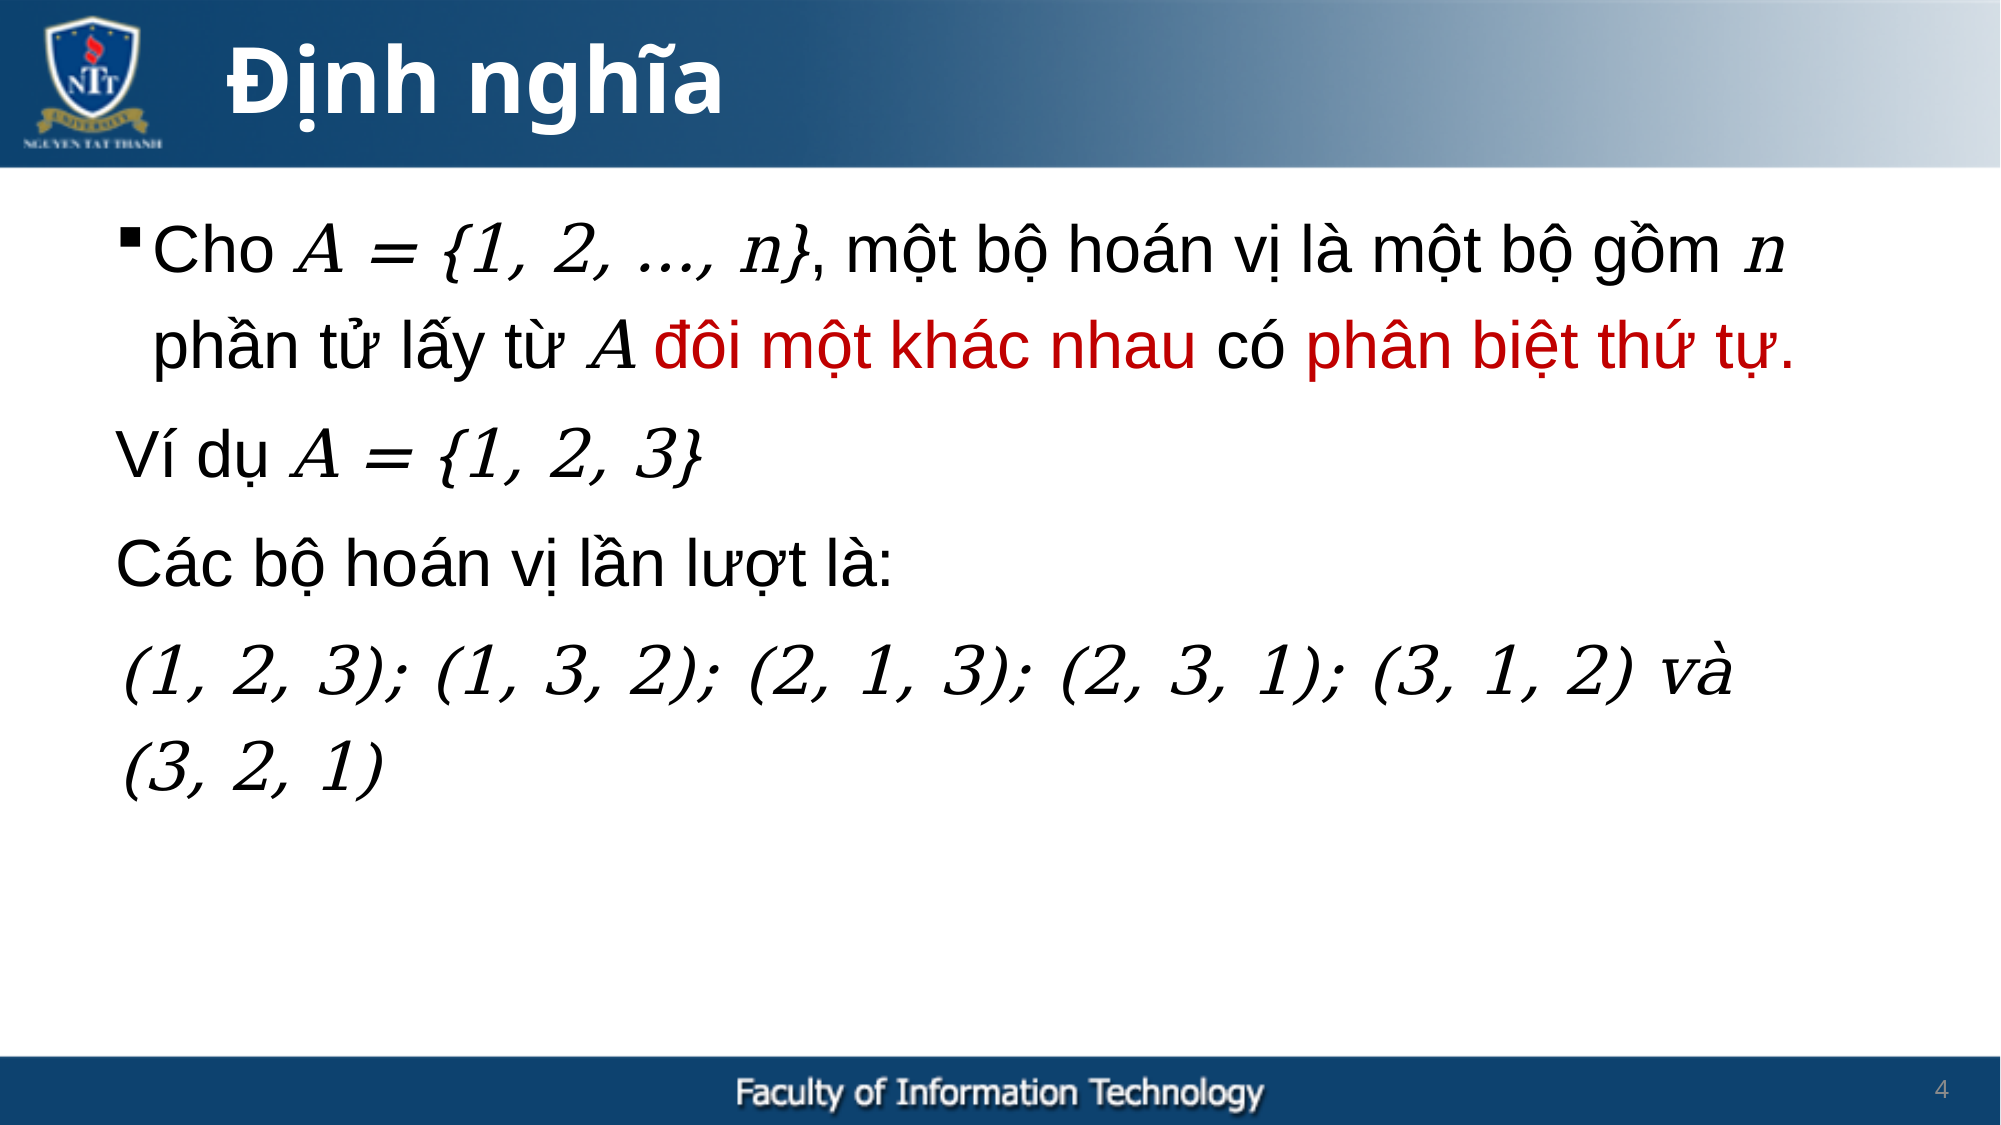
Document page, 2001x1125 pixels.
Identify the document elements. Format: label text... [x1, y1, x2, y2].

list Cho A = {1, 2, …, n}, một bộ hoán vị là một bộ gồm n phần tử lấy từ A đôi một khác nhau có phân biệt thứ tự. Ví dụ A = {1, 2, 3} Các bộ hoán vị lần lượt là: (1, 2, 3); (1, 3, 2); (2, 1, 3); (2, 3, 1); (3, 1, 2) và (3, 2, 1) [100, 182, 1843, 1059]
slide_number 4 [1514, 1060, 1965, 1121]
title Định nghĩa [210, 4, 1953, 164]
picture [0, 0, 2001, 1125]
